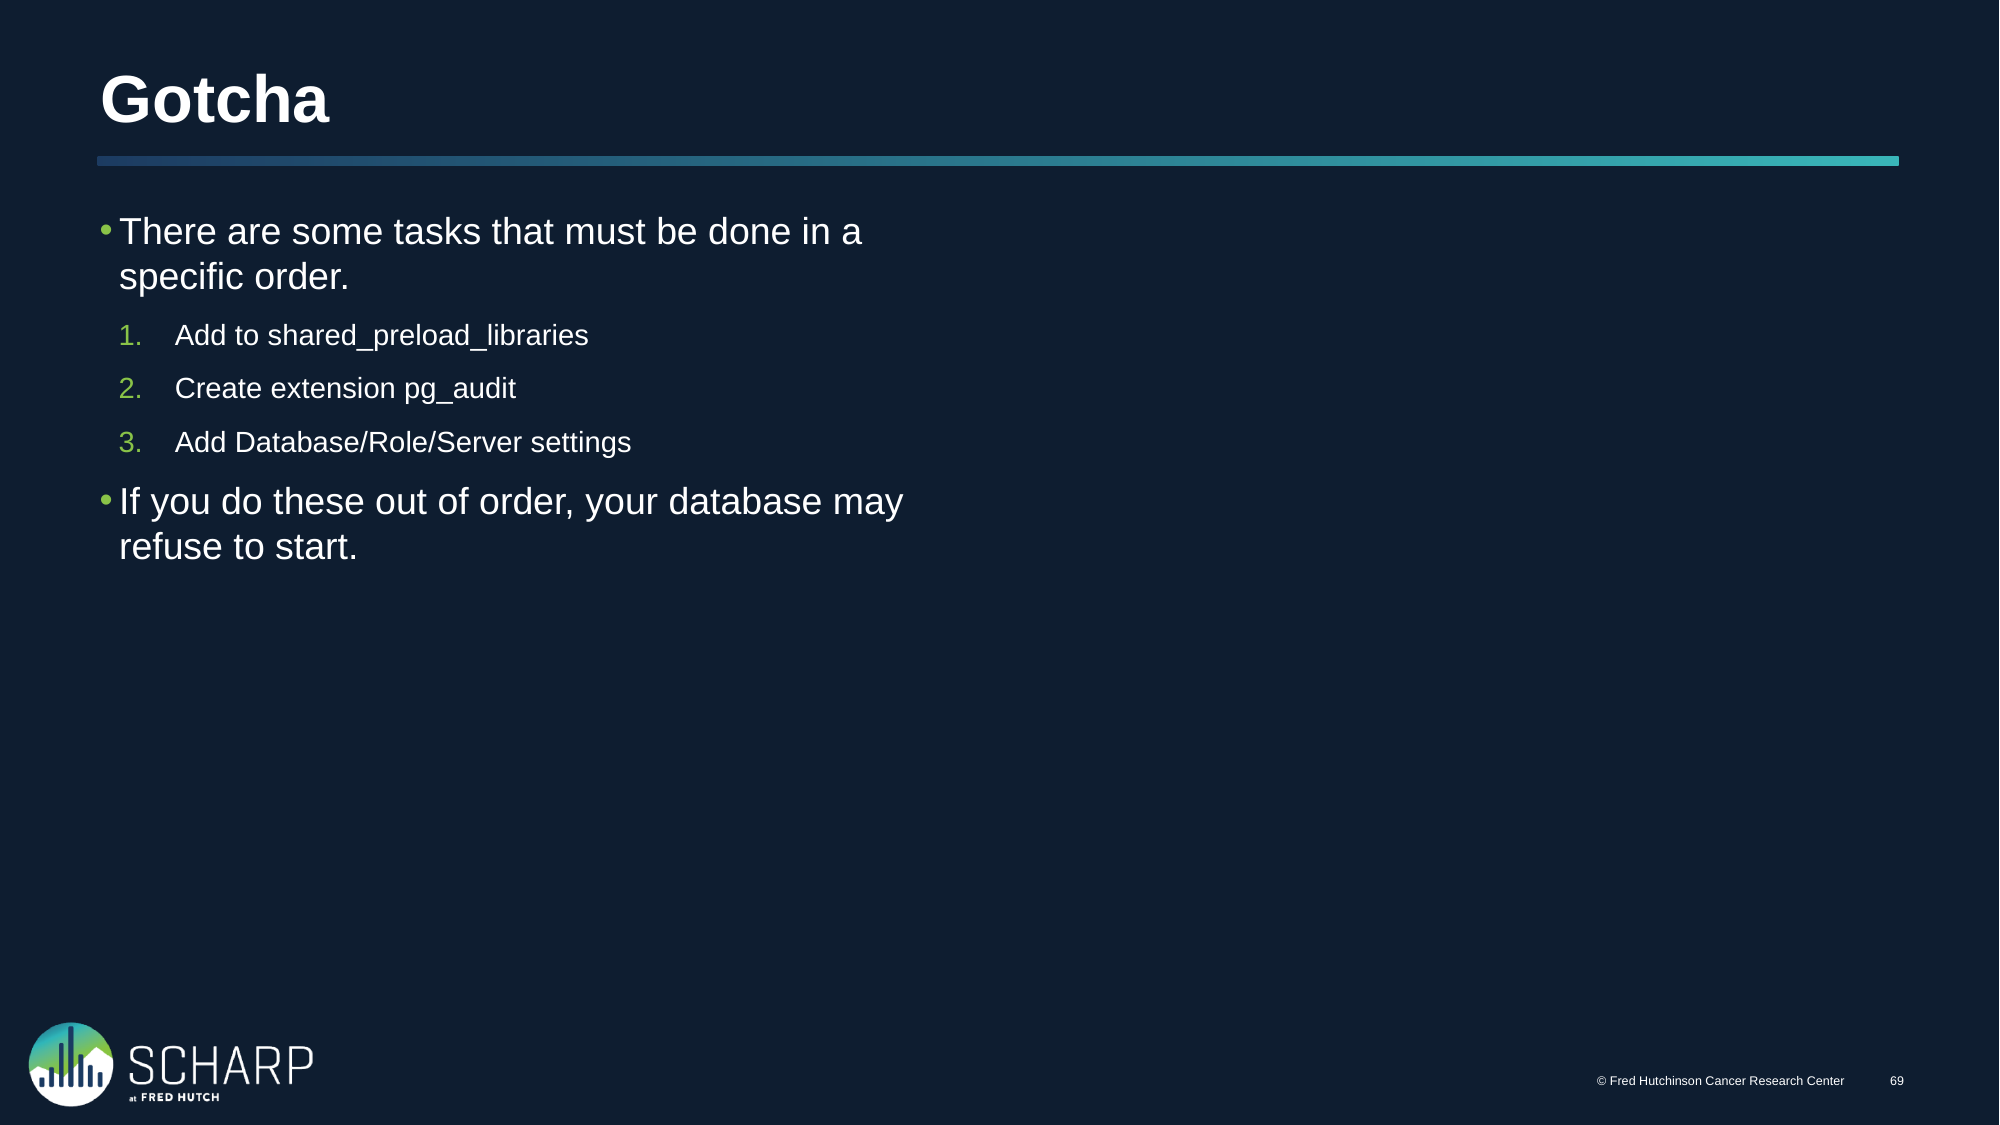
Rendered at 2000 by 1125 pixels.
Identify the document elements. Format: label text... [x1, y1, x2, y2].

picture [18, 1003, 324, 1125]
footer © Fred Hutchinson Cancer Research Center [1288, 1065, 1837, 1103]
title Gotcha [100, 23, 1899, 136]
slide_number 68 [1837, 1065, 1919, 1103]
list There are some tasks that must be done in a specific order. Add to shared_preload_libraries Create extension pg_audit Add Database/Role/Server settings If you do these out of order, your database may refuse to start. [99, 206, 948, 1002]
